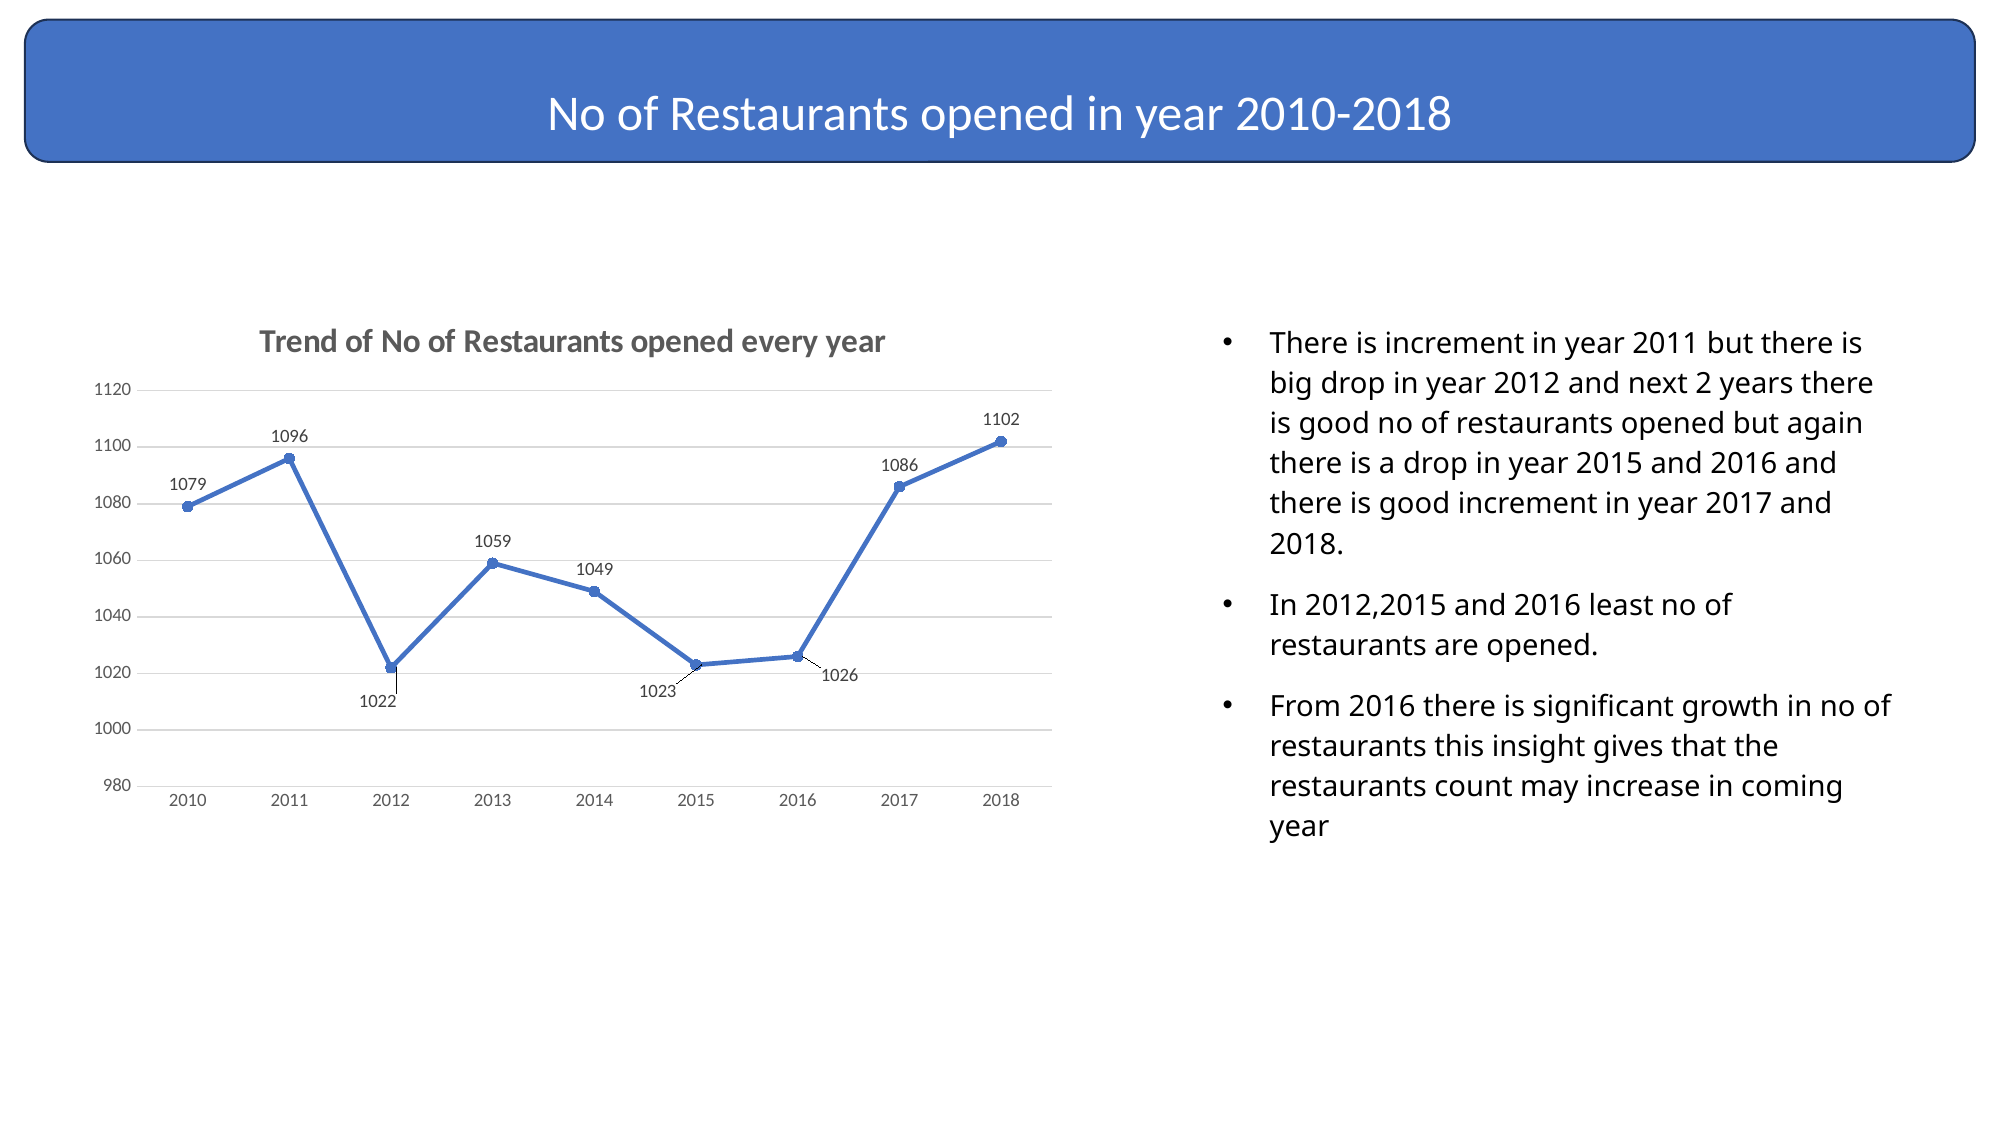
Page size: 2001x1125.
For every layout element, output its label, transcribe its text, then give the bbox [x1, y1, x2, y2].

text_box There is increment in year 2011 but there is big drop in year 2012 and next 2 years there is good no of restaurants opened but again there is a drop in year 2015 and 2016 and there is good increment in year 2017 and 2018. In 2012,2015 and 2016 least no of restaurants are opened. From 2016 there is significant growth in no of restaurants this insight gives that the restaurants count may increase in coming year [1133, 311, 1907, 916]
text_box No of Restaurants opened in year 2010-2018 [23, 18, 1976, 163]
chart [73, 299, 1072, 822]
